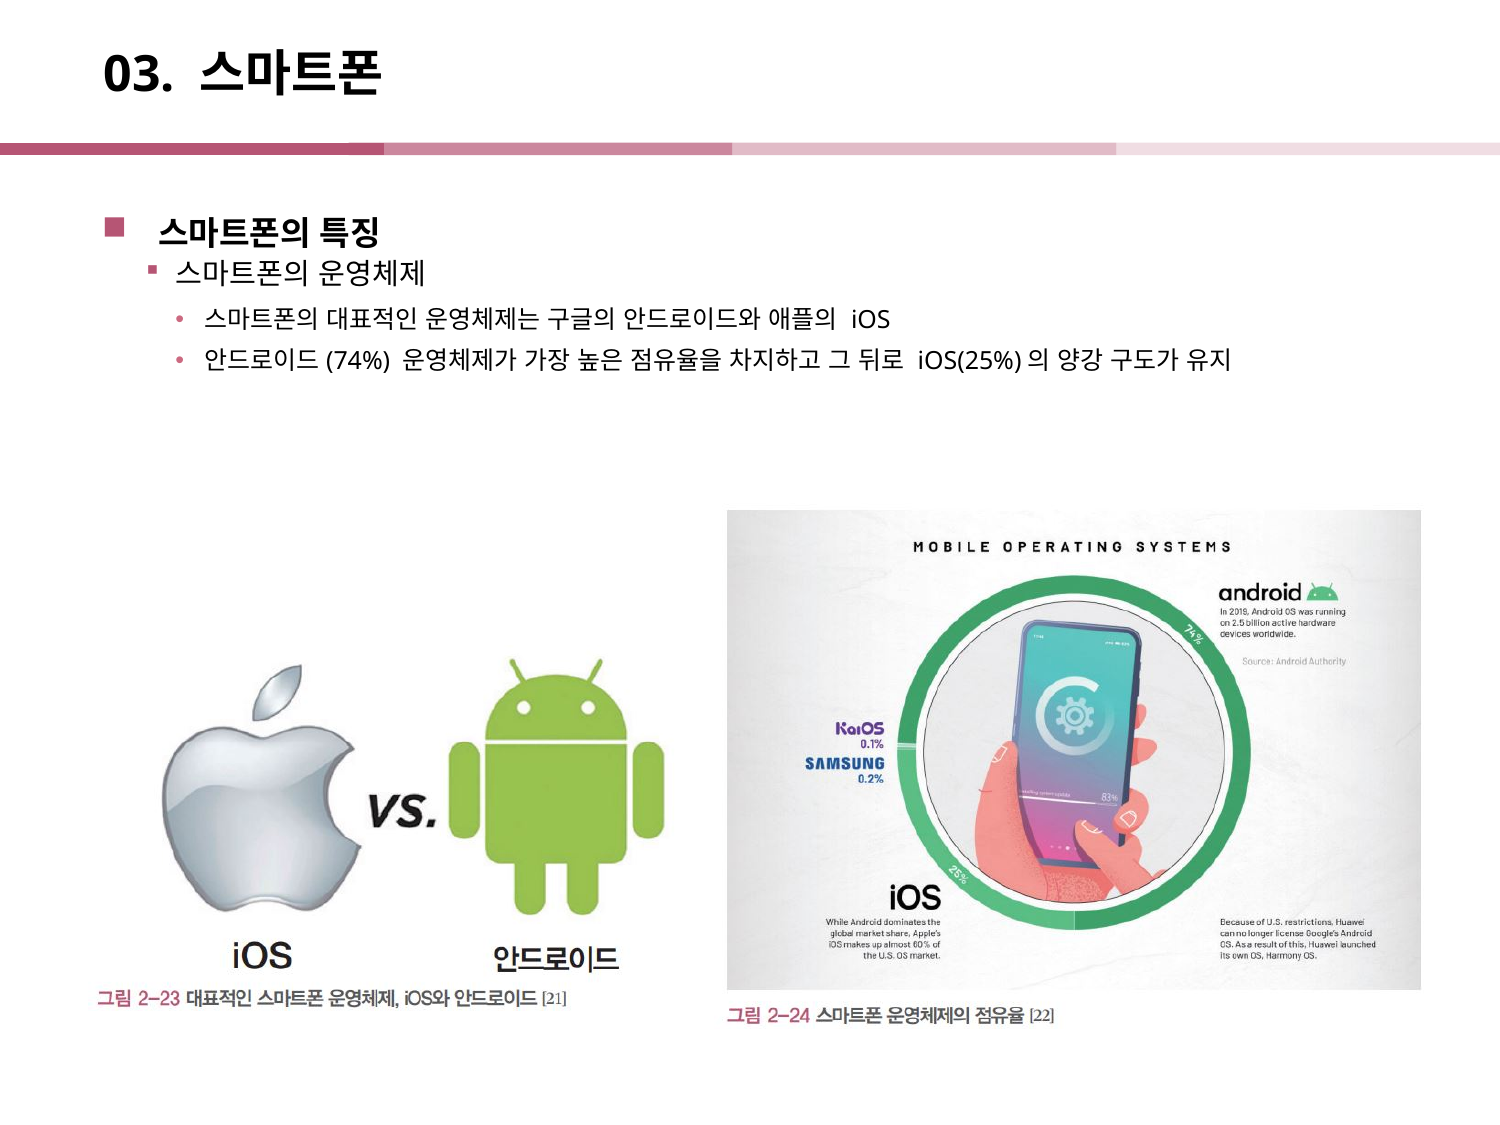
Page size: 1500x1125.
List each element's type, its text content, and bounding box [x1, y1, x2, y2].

picture [88, 645, 676, 1011]
picture [714, 503, 1427, 1029]
list 스마트폰의 특징 스마트폰의 운영체제 스마트폰의 대표적인 운영체제는 구글의 안드로이드와 애플의 iOS 안드로이드(74%) 운영체제가 가장 높은 점유율을 차지하고 그 뒤로 iOS(25%)의 양강 구도가 유지 [86, 184, 1459, 1071]
title 03. 스마트폰 [88, 30, 1329, 121]
